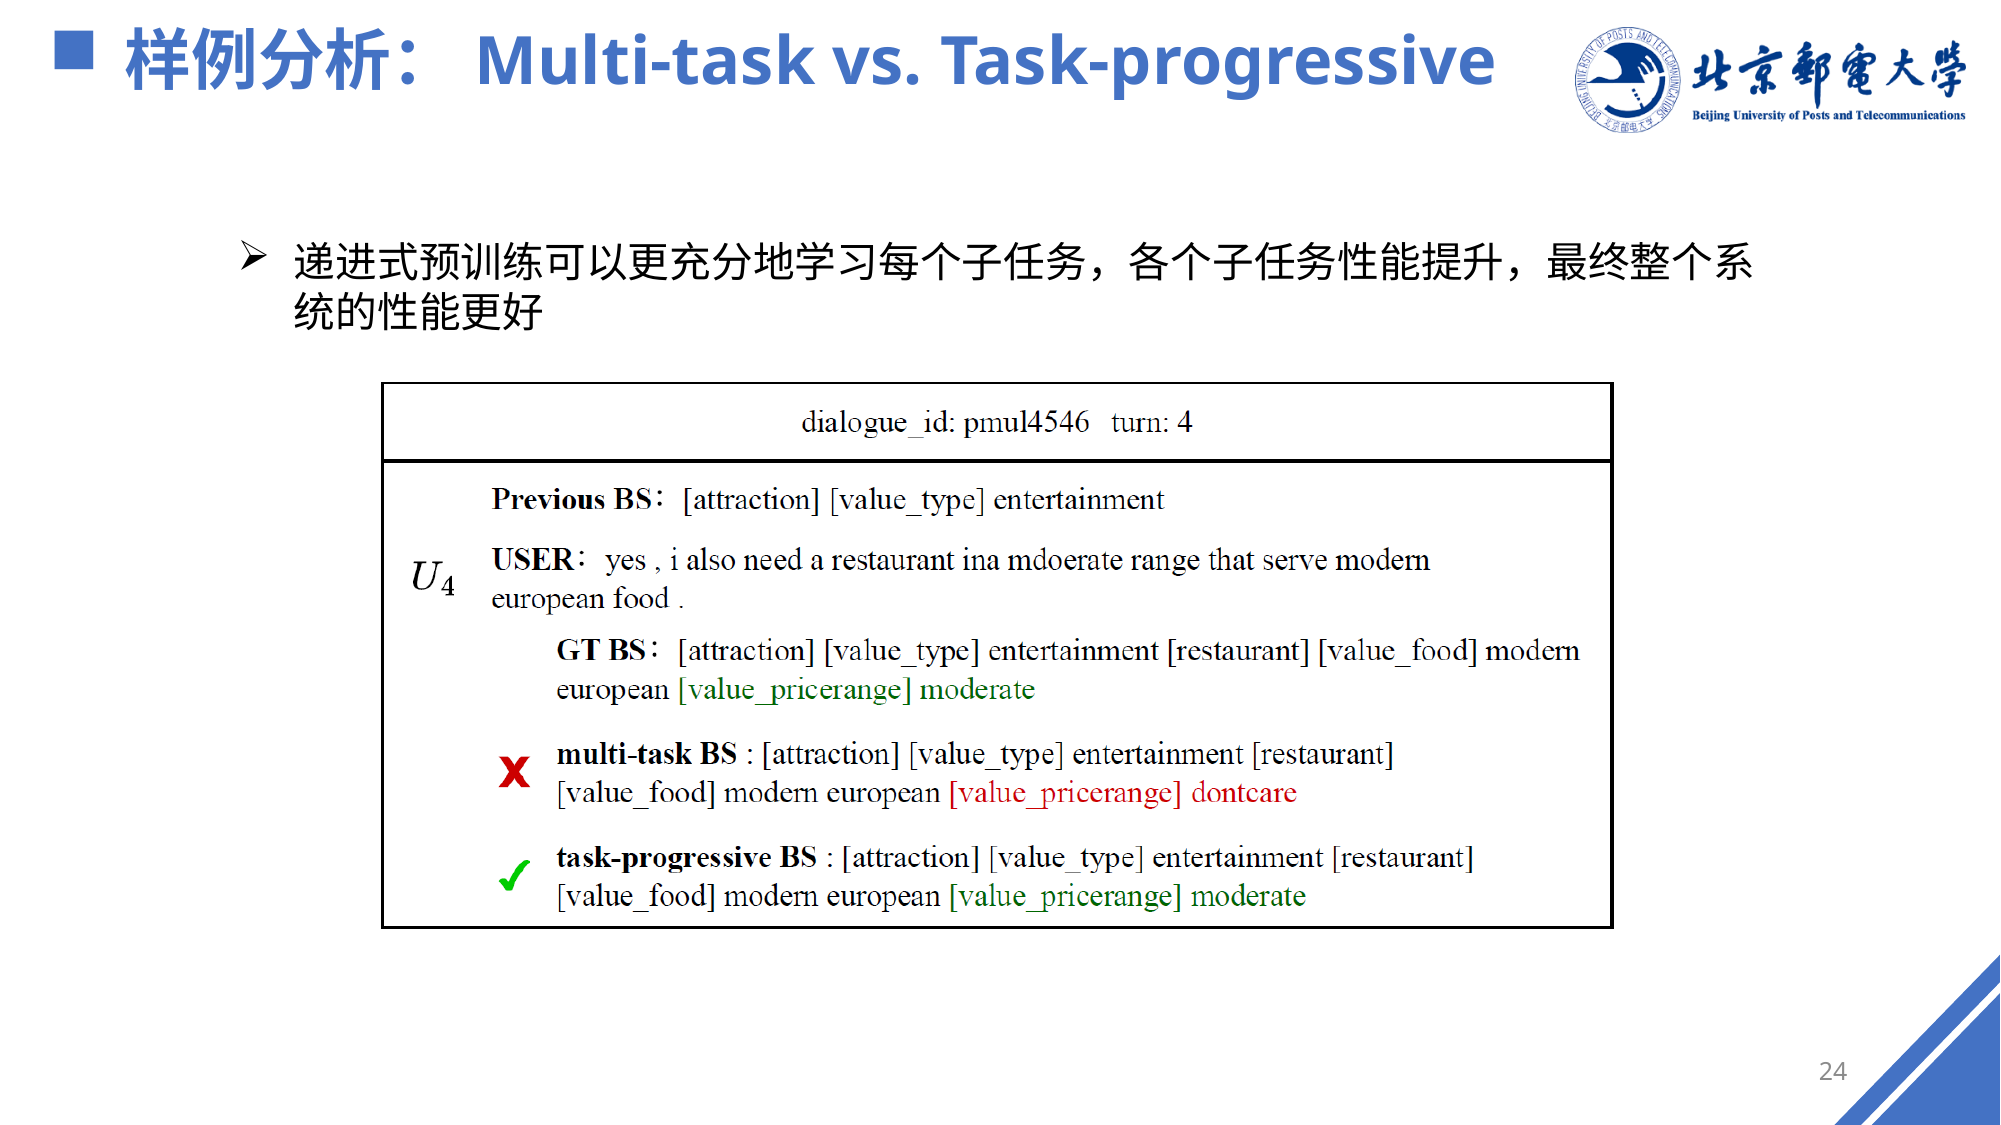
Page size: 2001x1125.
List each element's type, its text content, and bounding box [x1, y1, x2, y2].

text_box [1832, 957, 2000, 1123]
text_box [222, 228, 1778, 944]
text_box 样例分析：Multi-task vs. Task-progressive [34, 10, 1571, 106]
slide_number 24 [1412, 1042, 1832, 1103]
picture [1575, 27, 1966, 133]
